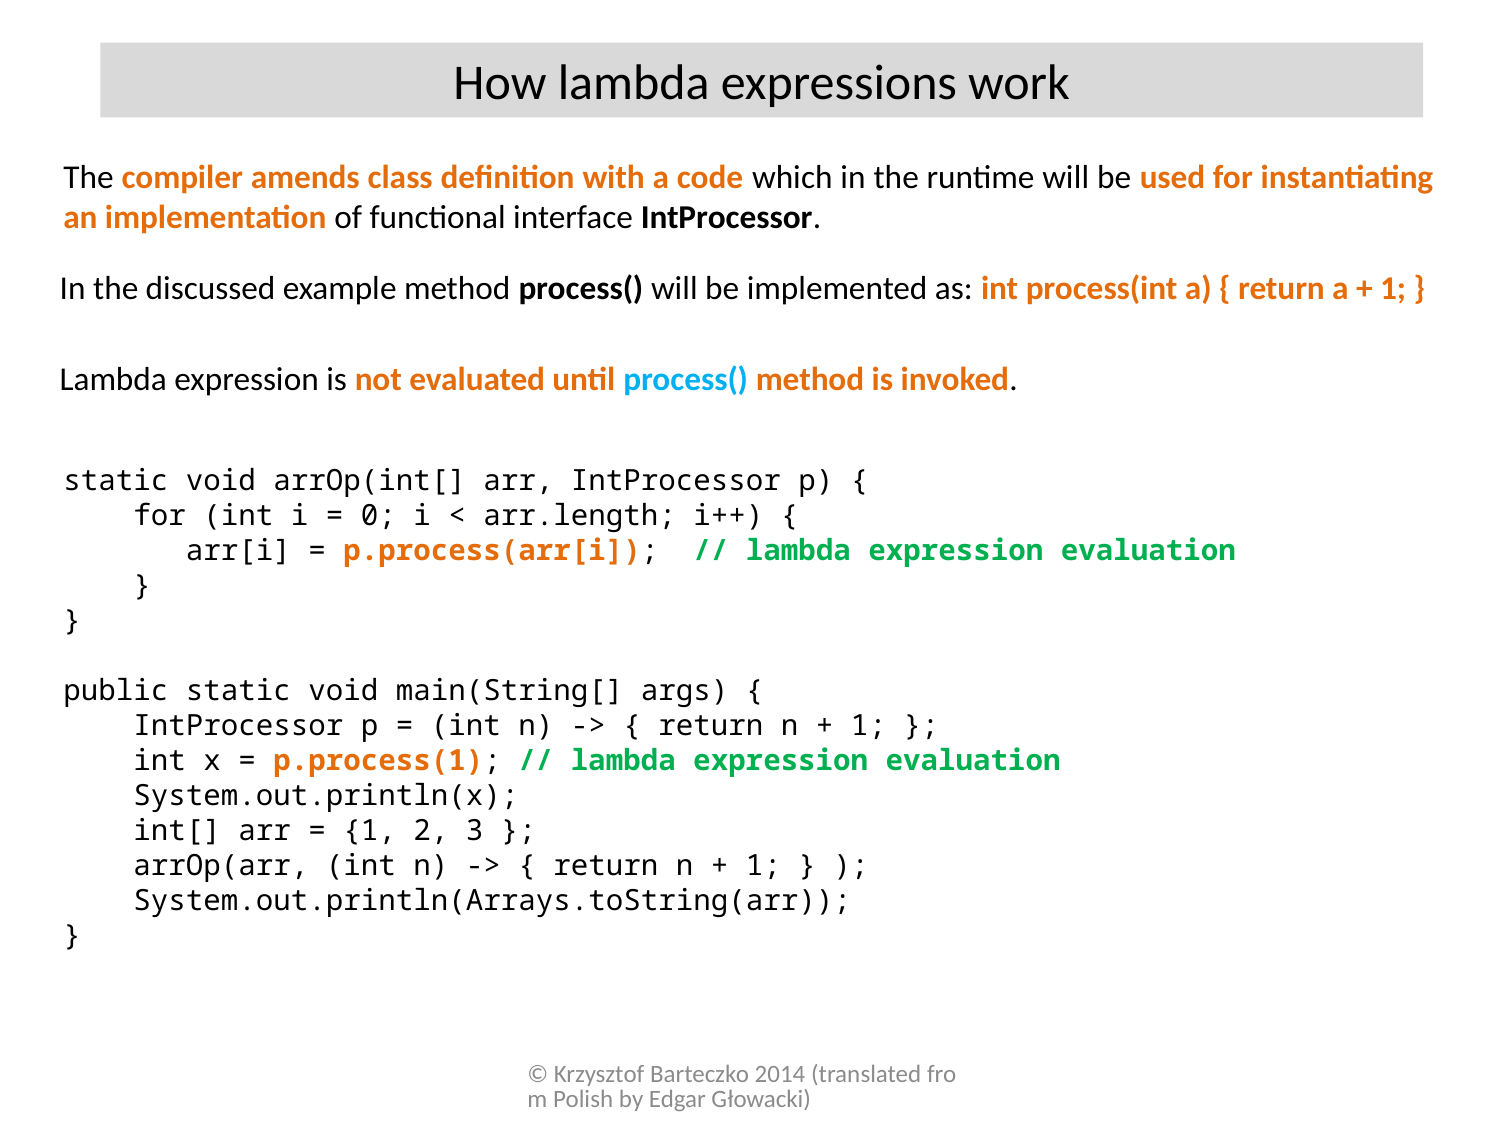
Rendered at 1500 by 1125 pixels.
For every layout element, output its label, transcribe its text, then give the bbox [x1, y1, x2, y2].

text_box static void arrOp(int[] arr, IntProcessor p) { for (int i = 0; i < arr.length; i++) { arr[i] = p.process(arr[i]); // lambda expression evaluation } } public static void main(String[] args) { IntProcessor p = (int n) -> { return n + 1; }; int x = p.process(1); // lambda expression evaluation System.out.println(x); int[] arr = {1, 2, 3 }; arrOp(arr, (int n) -> { return n + 1; } ); System.out.println(Arrays.toString(arr)); } [48, 454, 1455, 959]
text_box Lambda expression is not evaluated until process() method is invoked. [44, 349, 1445, 405]
text_box In the discussed example method process() will be implemented as: int process(int a) { return a + 1; } [44, 258, 1445, 314]
text_box How lambda expressions work [100, 42, 1424, 118]
footer © Krzysztof Barteczko 2014 (translated from Polish by Edgar Głowacki) [512, 1042, 988, 1103]
text_box The compiler amends class definition with a code which in the runtime will be used for instantiating an implementation of functional interface IntProcessor. [48, 147, 1449, 243]
